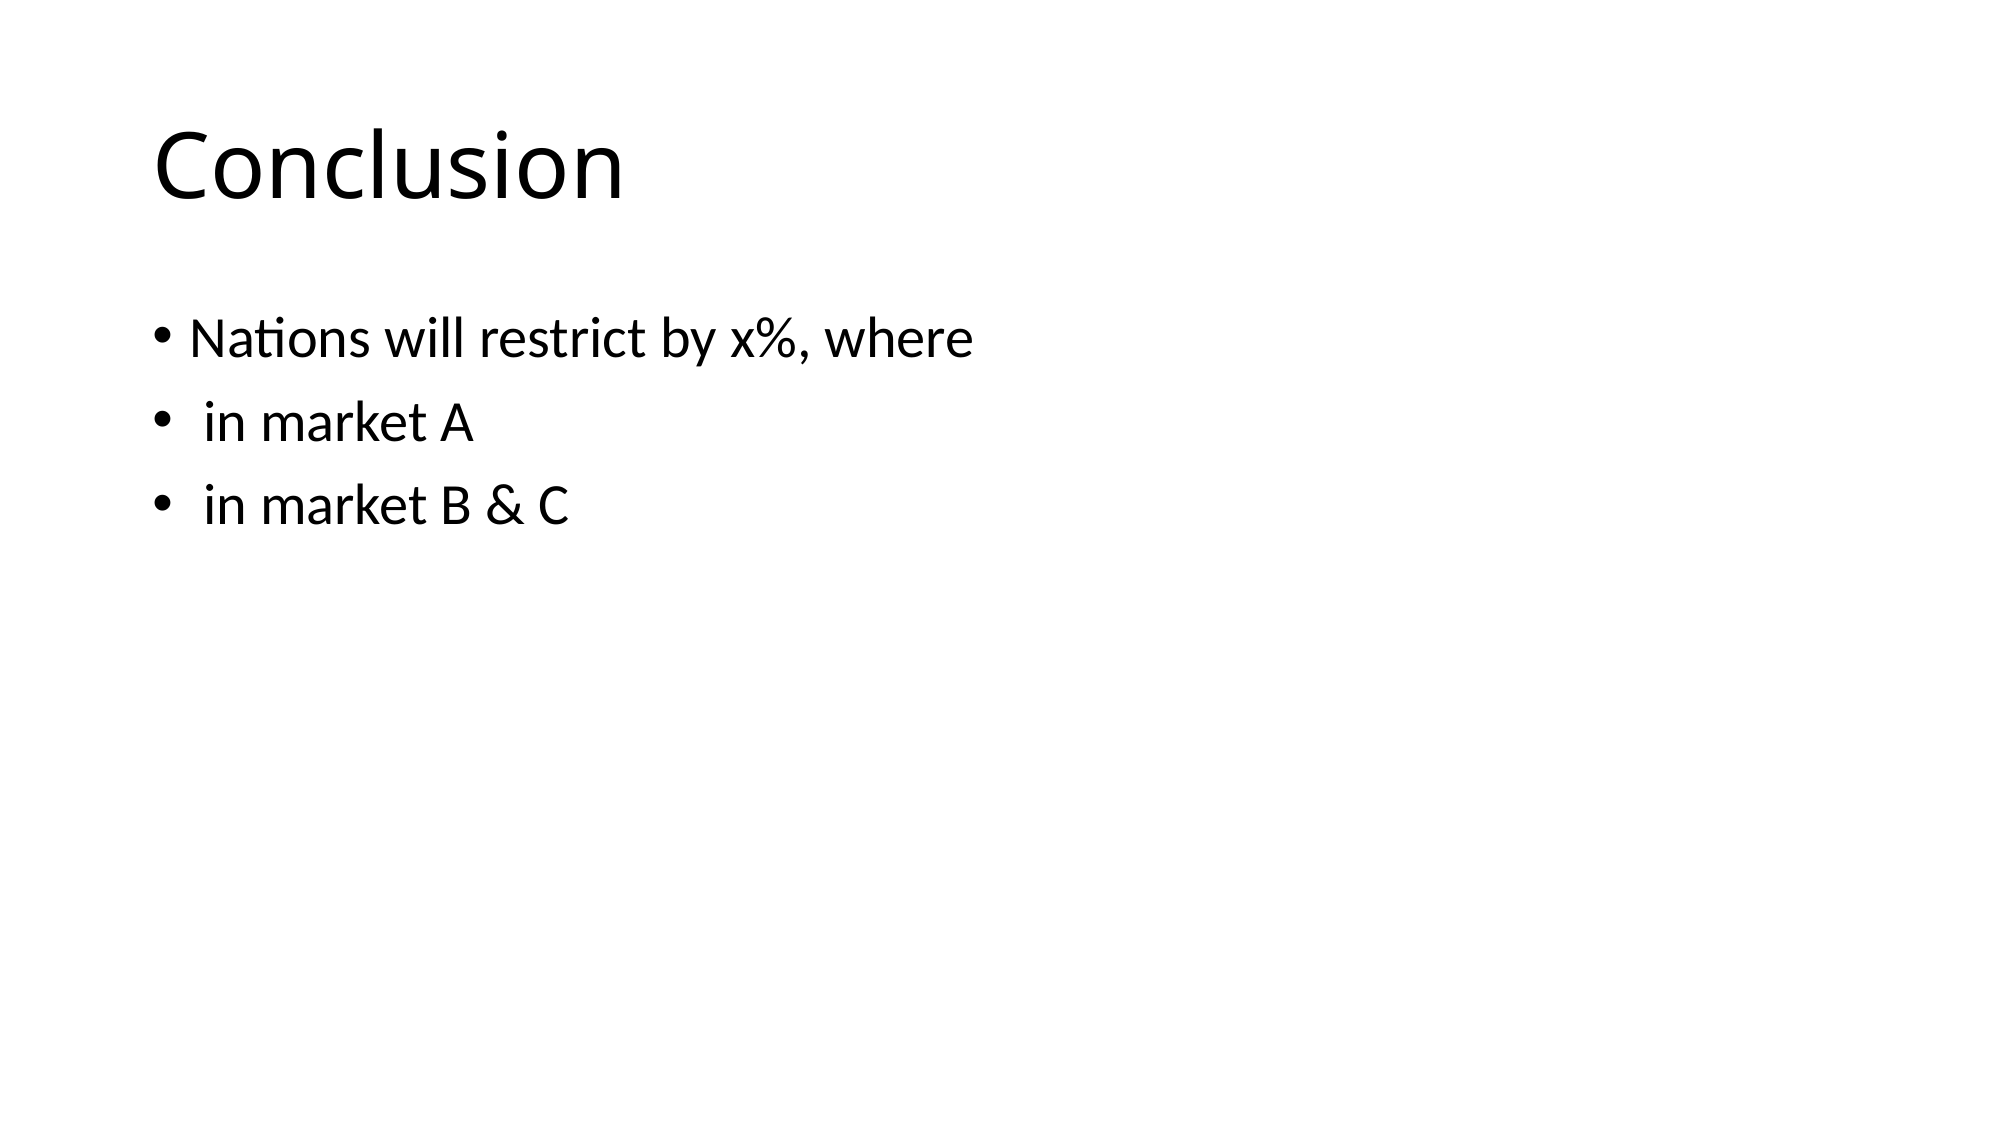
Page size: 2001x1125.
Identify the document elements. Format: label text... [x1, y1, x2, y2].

title Conclusion [137, 59, 1863, 278]
